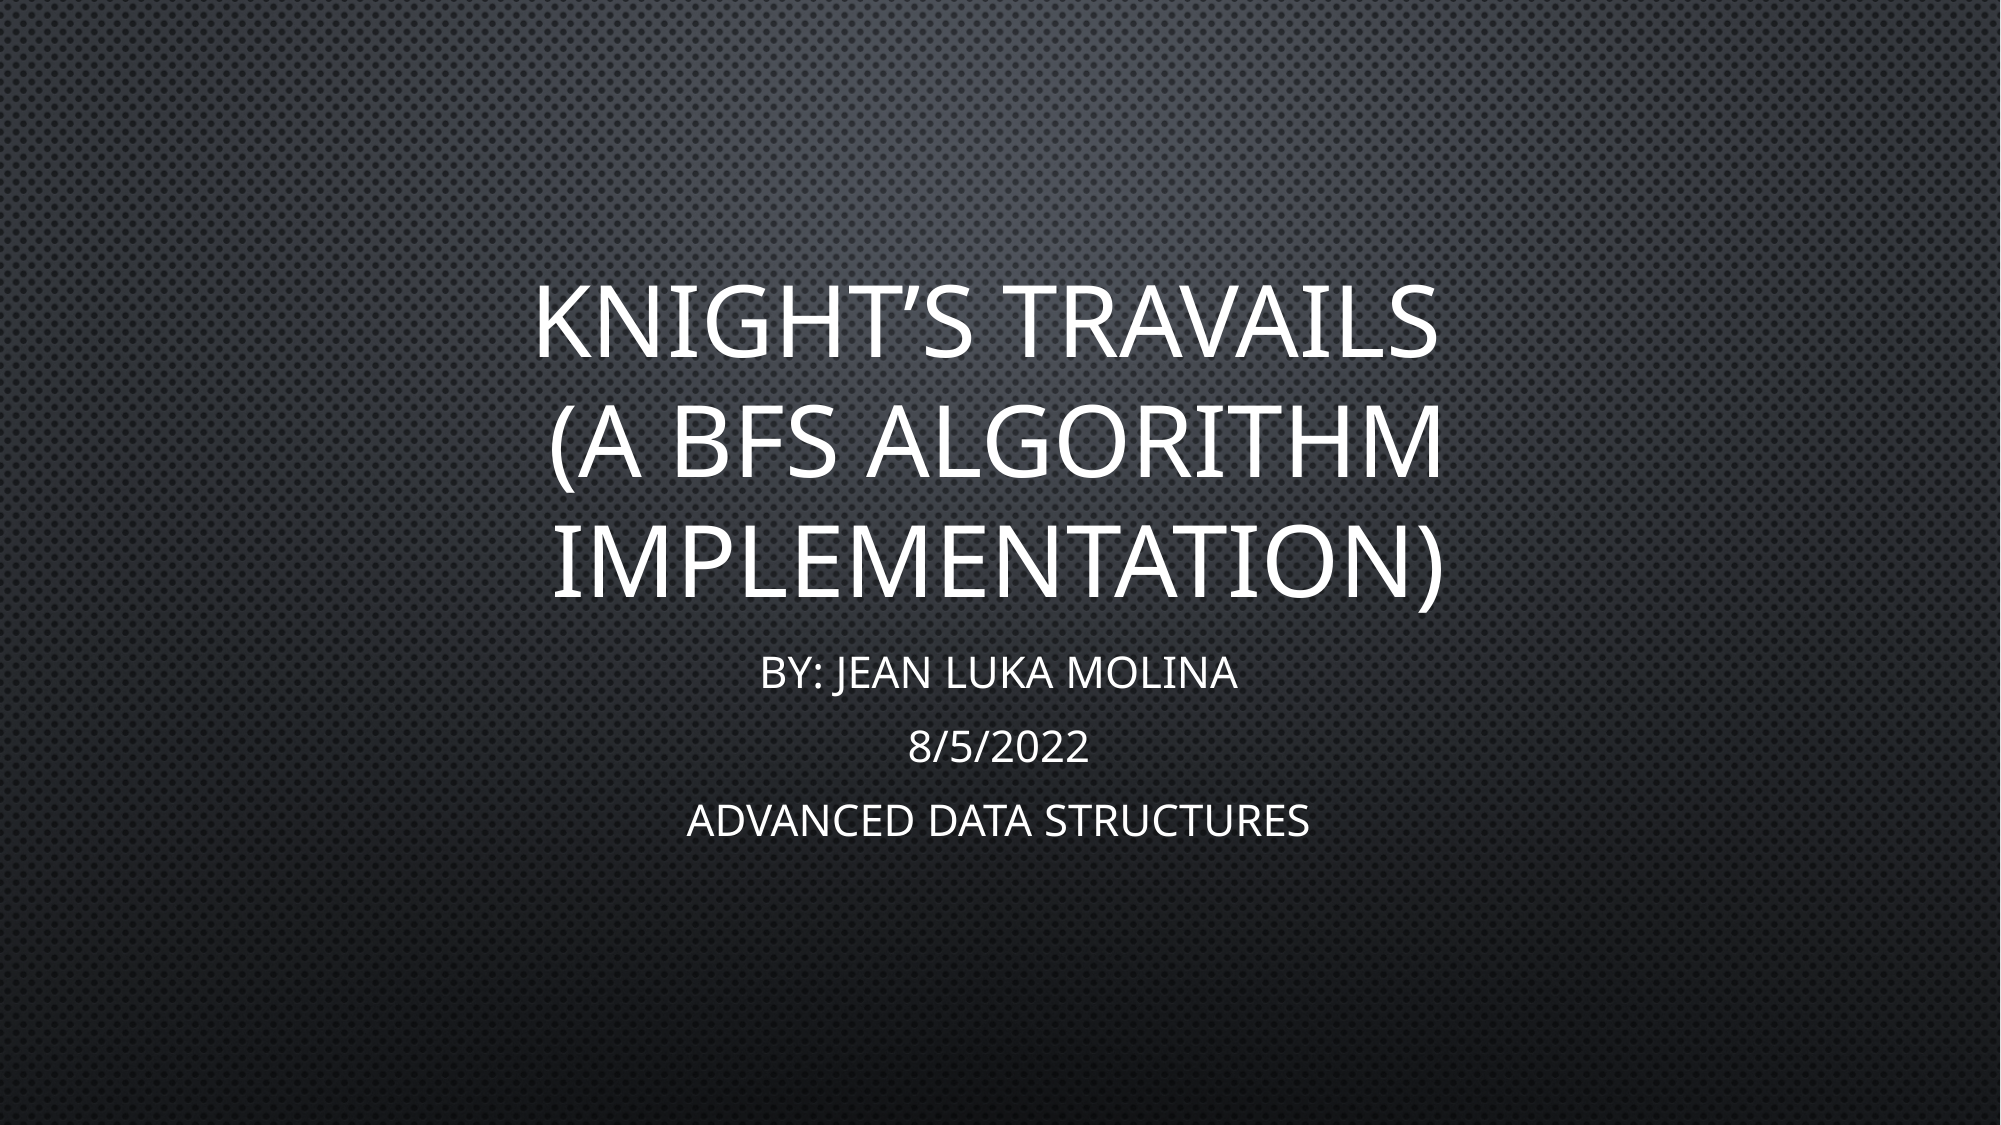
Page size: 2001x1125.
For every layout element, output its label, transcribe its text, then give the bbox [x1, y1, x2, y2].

subtitle By: Jean Luka Molina 8/5/2022 Advanced Data Structures [287, 637, 1711, 950]
title Knight’s Travails (A BFS Algorithm implementation) [287, 99, 1711, 625]
